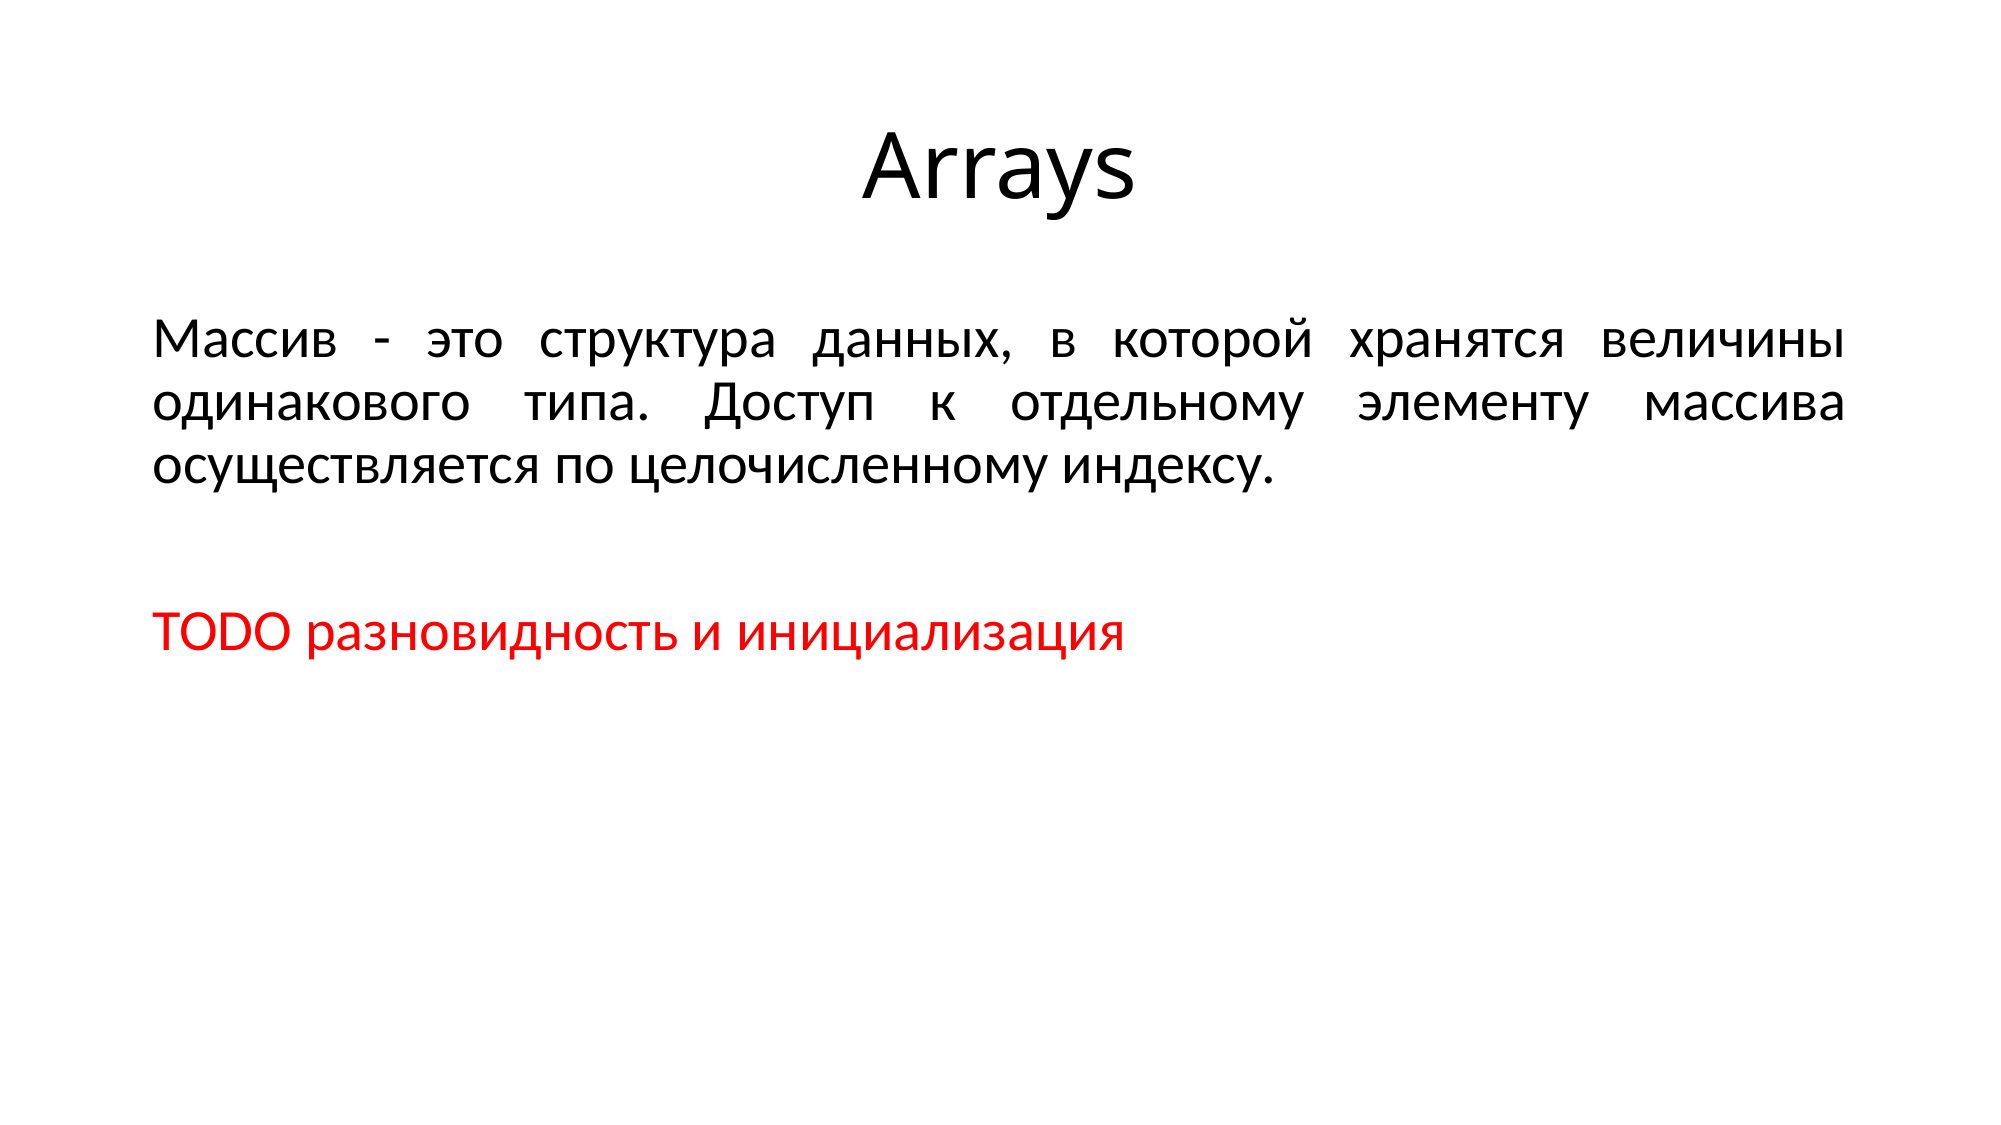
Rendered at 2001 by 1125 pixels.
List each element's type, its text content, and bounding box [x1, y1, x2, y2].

list Массив - это структура данных, в которой хранятся величины одинакового типа. Доступ к отдельному элементу массива осуществляется по целочисленному индексу. TODO разновидность и инициализация [137, 299, 1863, 920]
title Arrays [137, 59, 1863, 278]
